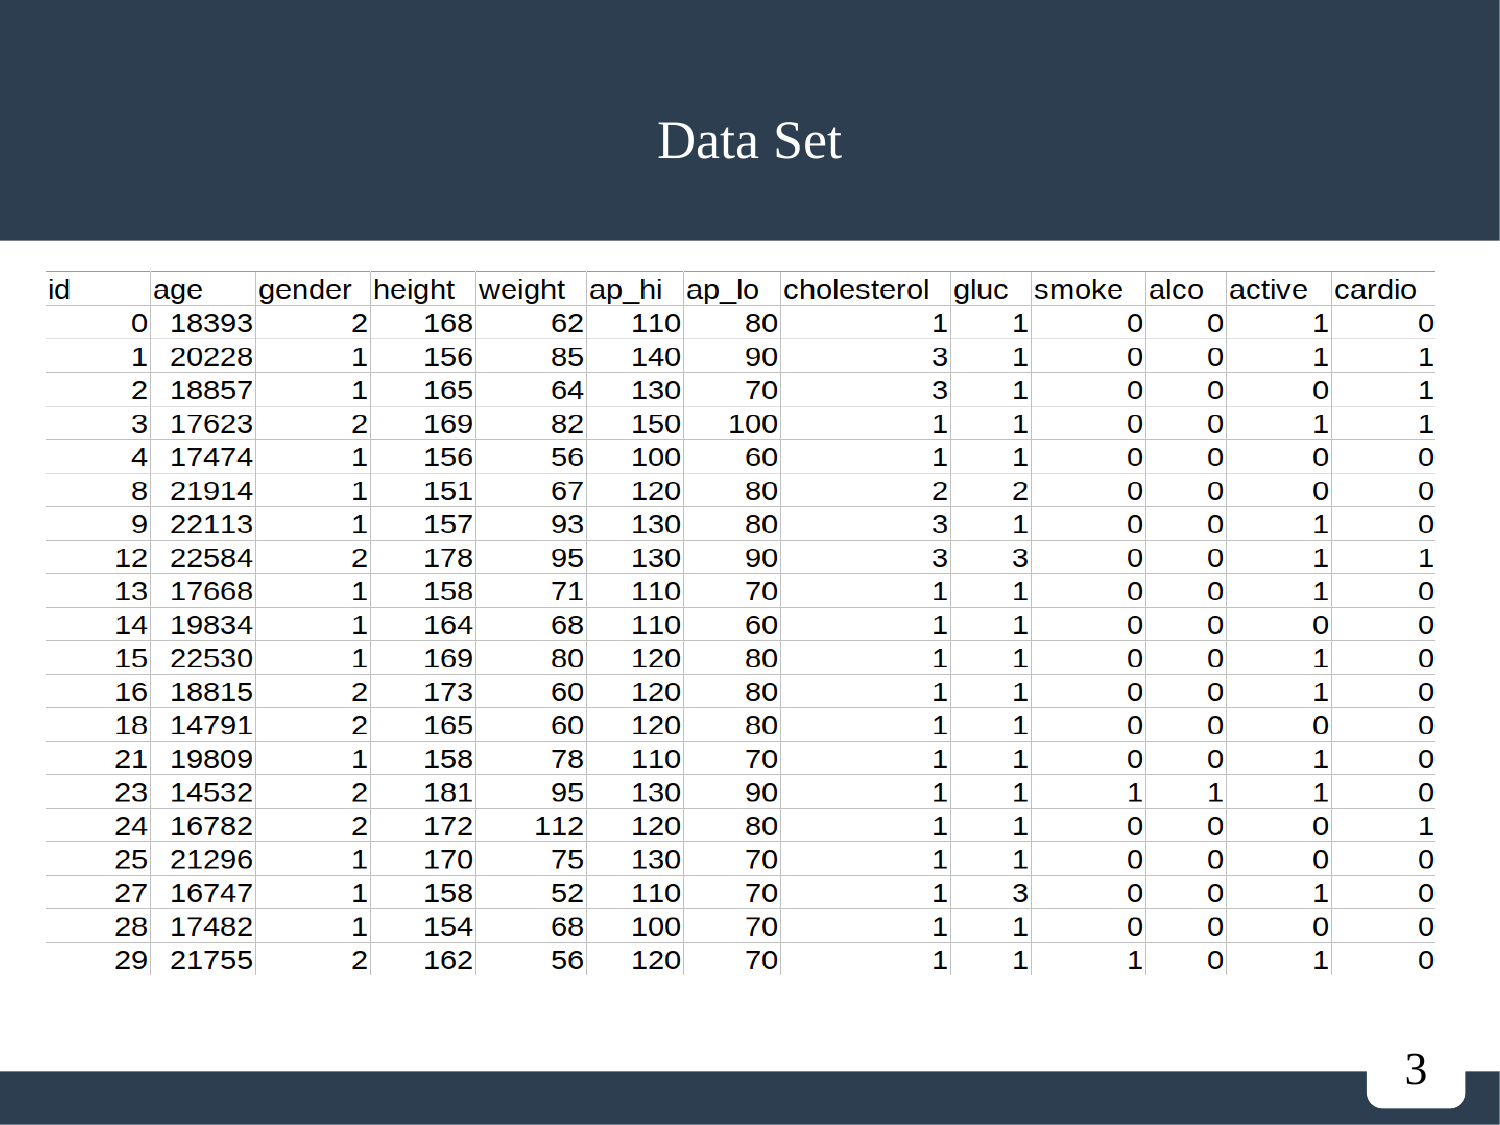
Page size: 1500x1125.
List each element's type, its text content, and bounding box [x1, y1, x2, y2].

picture [46, 271, 1435, 976]
text_box 3 [1366, 1024, 1466, 1109]
text_box Data Set [112, 96, 1388, 204]
